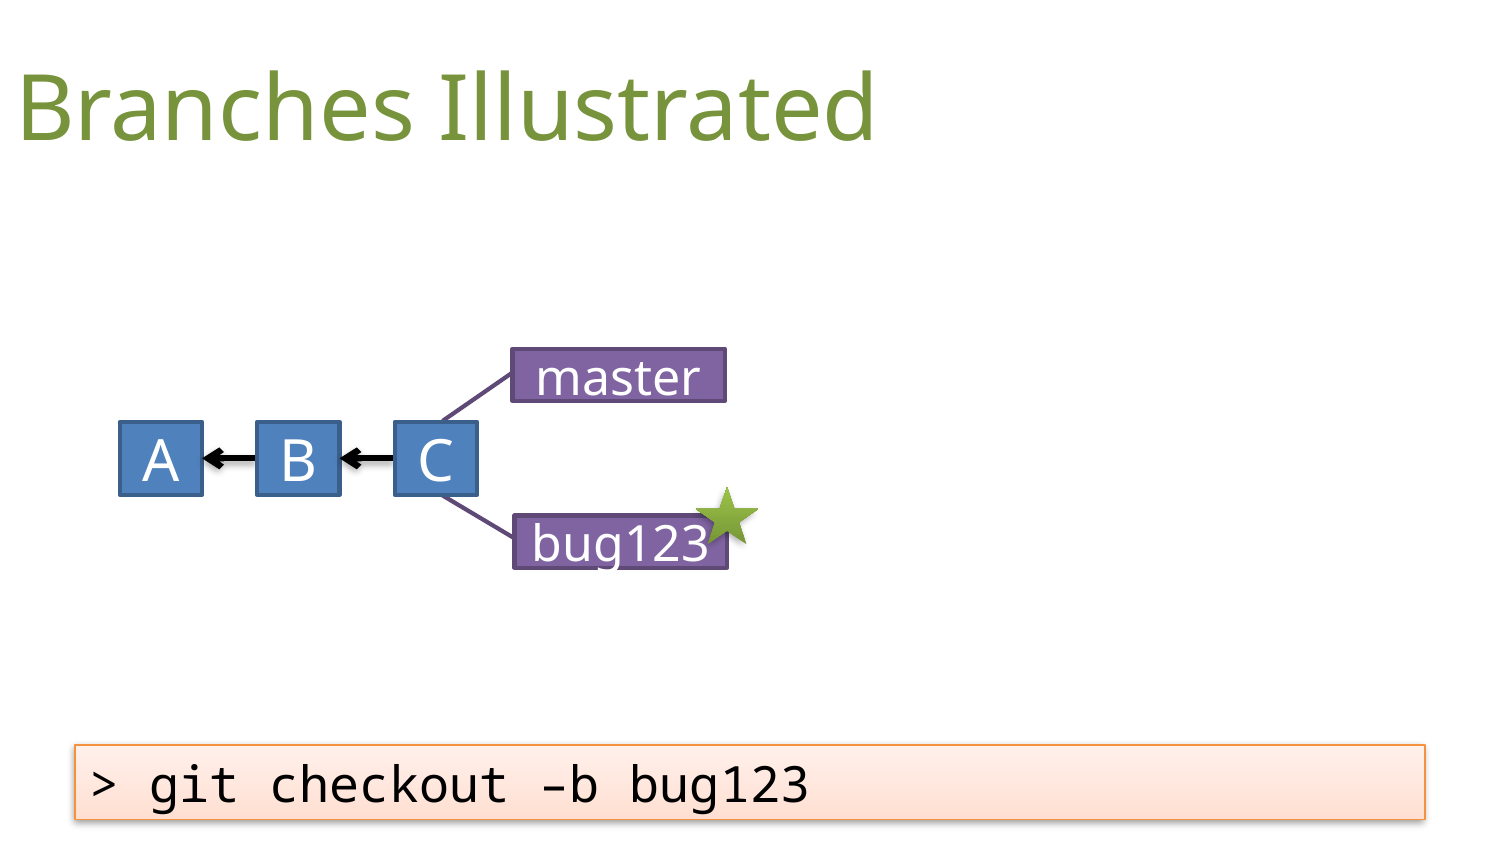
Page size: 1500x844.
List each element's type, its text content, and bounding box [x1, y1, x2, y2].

title Branches Illustrated [0, 33, 1350, 175]
text_box C [393, 420, 479, 497]
text_box B [255, 420, 342, 497]
text_box [695, 487, 759, 545]
text_box > git checkout –b bug123 [74, 744, 1426, 820]
text_box A [118, 420, 204, 497]
text_box master [441, 347, 727, 420]
text_box bug123 [441, 497, 729, 570]
